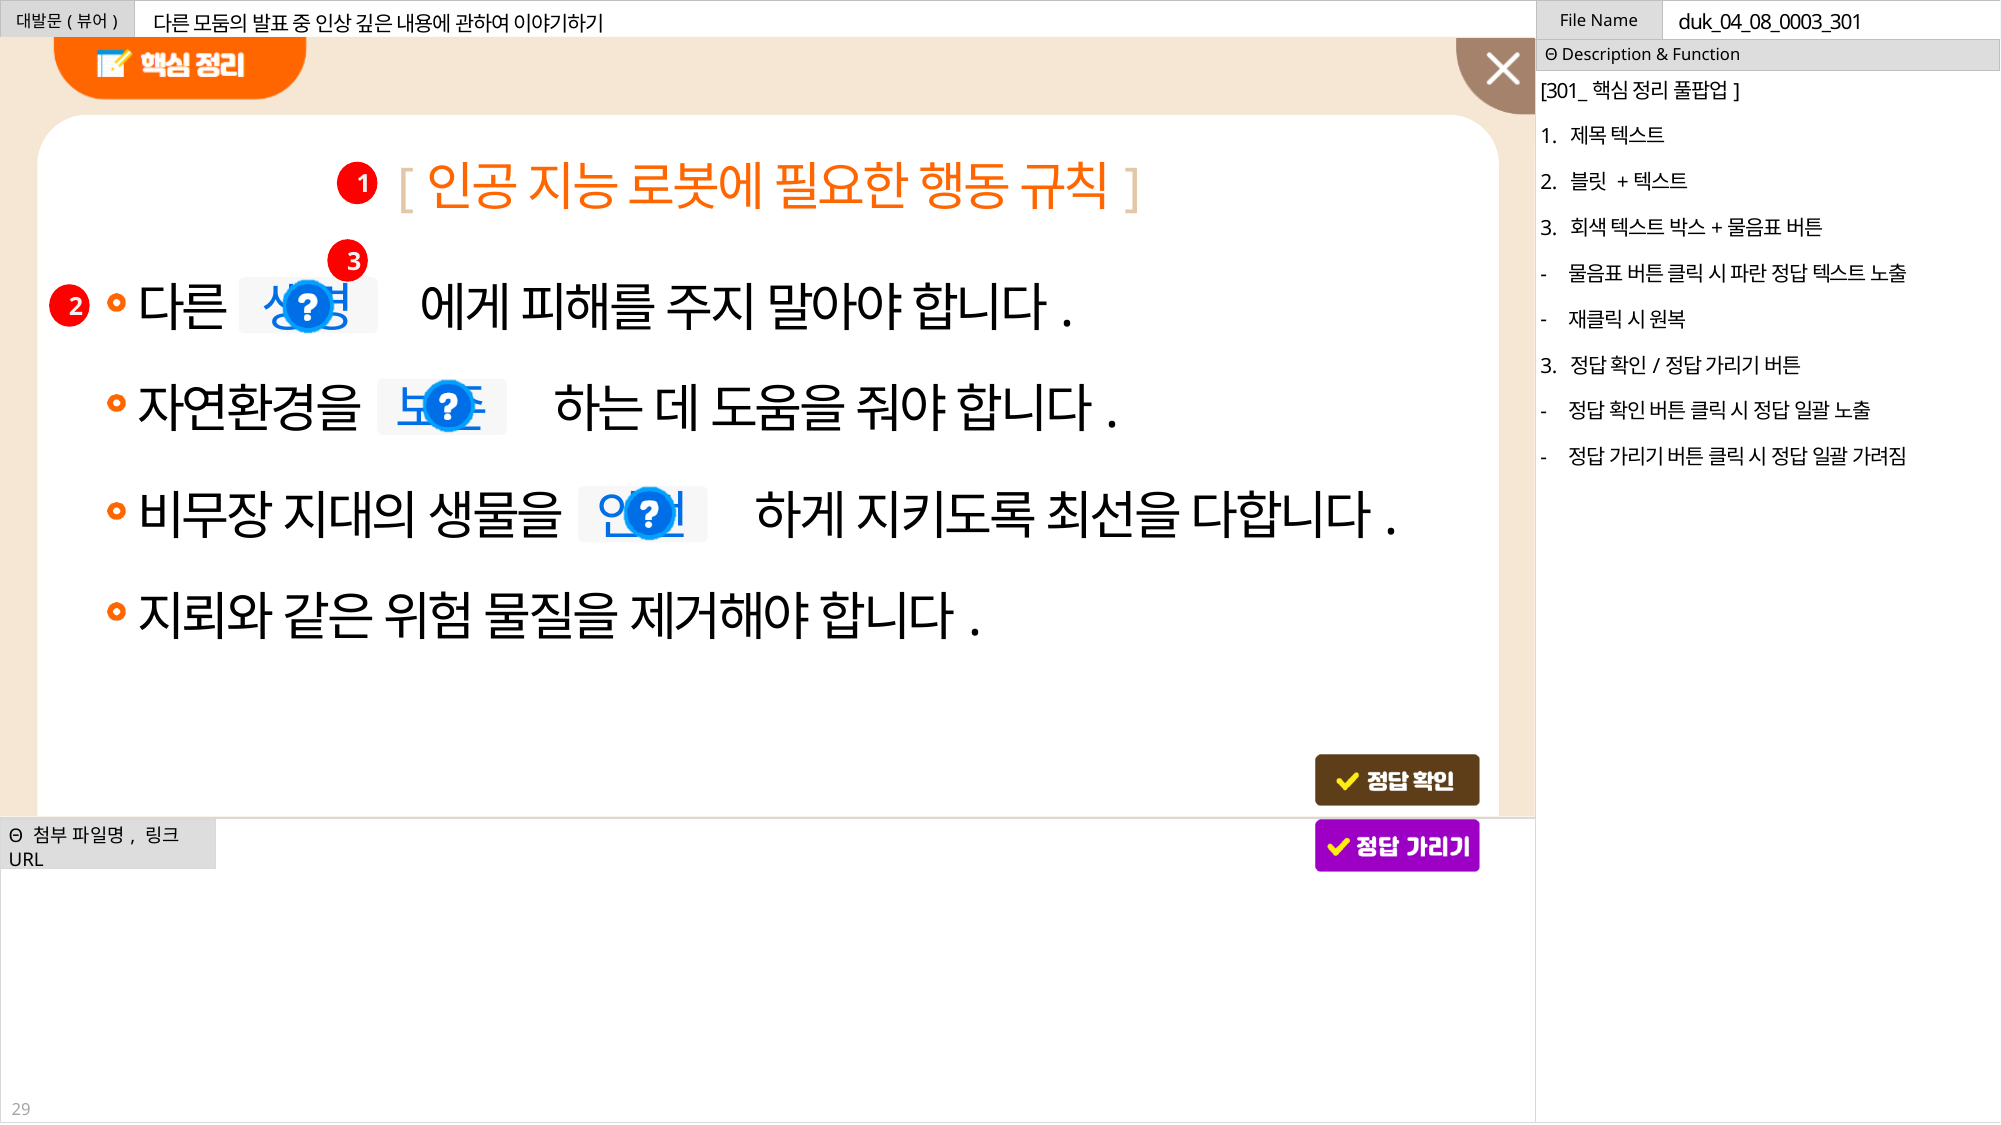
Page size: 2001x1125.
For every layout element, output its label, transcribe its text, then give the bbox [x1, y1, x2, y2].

list [301_핵심 정리 풀팝업] 제목 텍스트 블릿 +텍스트 회색 텍스트 박스+물음표 버튼 물음표 버튼 클릭 시 파란 정답 텍스트 노출 재클릭 시 원복 정답 확인/정답 가리기 버튼 정답 확인 버튼 클릭 시 정답 일괄 노출 정답 가리기 버튼 클릭 시 정답 일괄 가려짐 [1535, 71, 2000, 669]
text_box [238, 277, 378, 334]
list 다른 모둠의 발표 중 인상 깊은 내용에 관하여 이야기하기 [135, 0, 1535, 37]
picture [617, 485, 682, 541]
picture [416, 378, 481, 434]
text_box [0, 37, 1535, 872]
picture [107, 394, 126, 413]
picture [107, 293, 126, 312]
picture [107, 502, 126, 520]
list duk_04_08_0003_301 [1660, 0, 2000, 39]
picture [107, 602, 126, 621]
